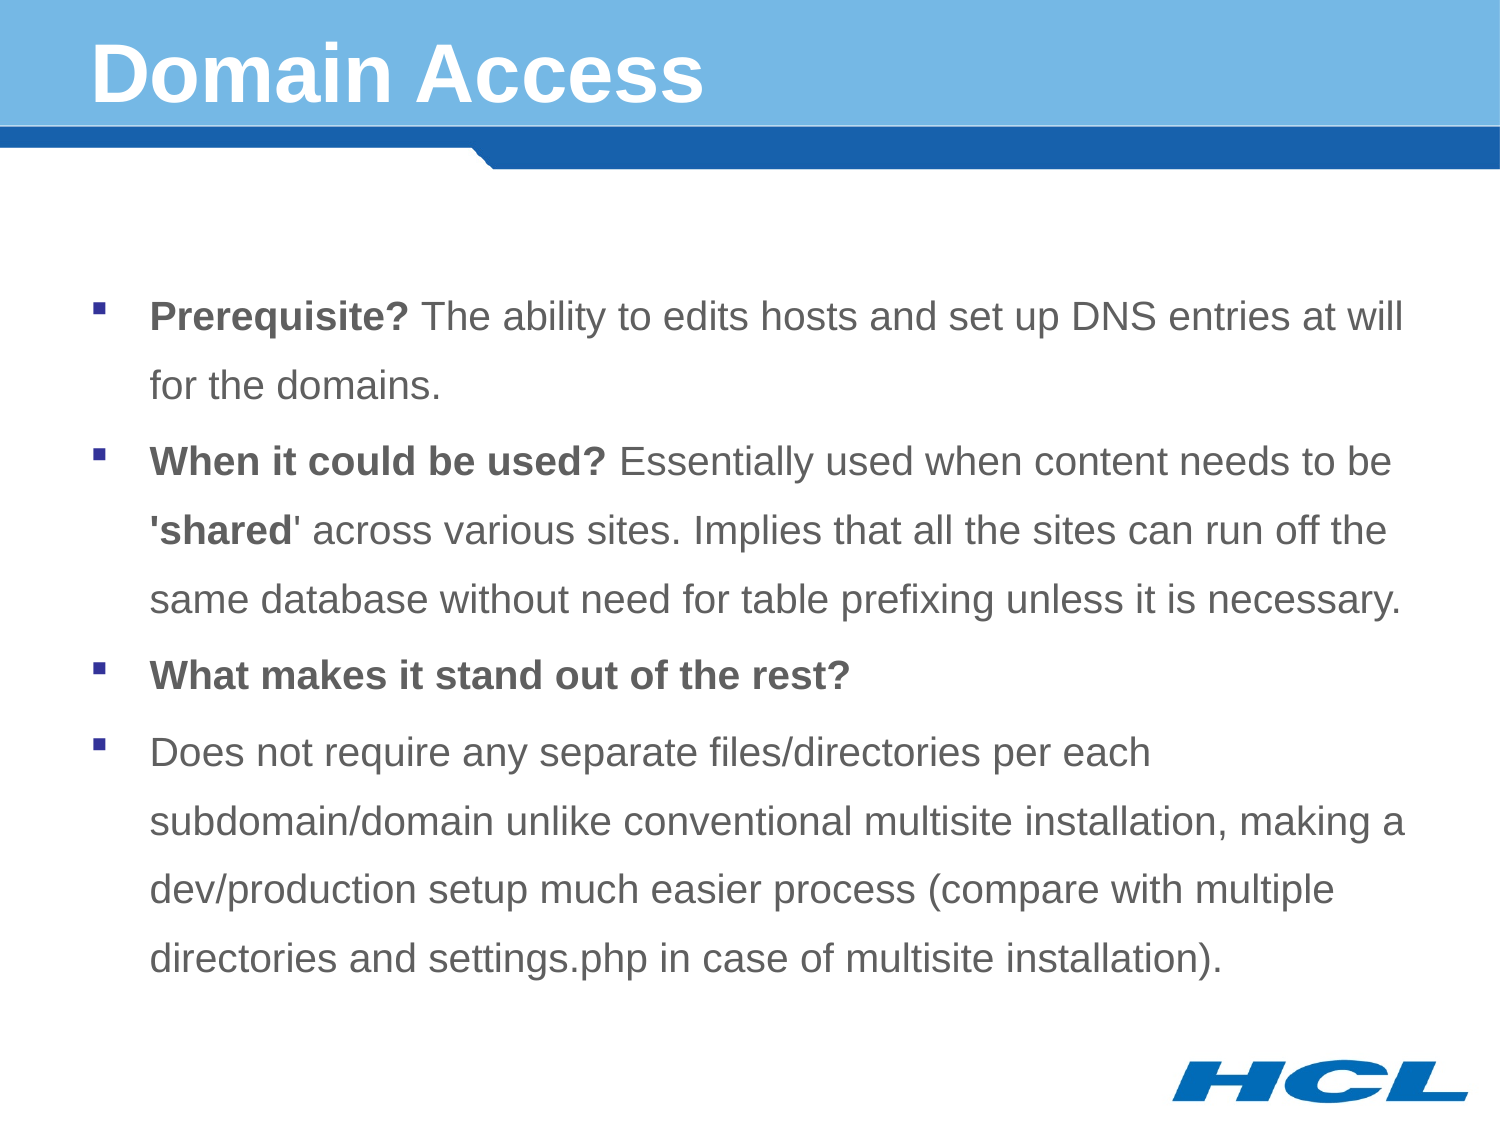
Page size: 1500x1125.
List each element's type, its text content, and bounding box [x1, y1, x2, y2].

picture [0, 0, 1500, 188]
title Domain Access [75, 0, 1425, 138]
picture [1140, 1050, 1500, 1109]
list Prerequisite? The ability to edits hosts and set up DNS entries at will for the domains. When it could be used? Essentially used when content needs to be 'shared' across various sites. Implies that all the sites can run off the same database without need for table prefixing unless it is necessary. What makes it stand out of the rest? Does not require any separate files/directories per each subdomain/domain unlike conventional multisite installation, making a dev/production setup much easier process (compare with multiple directories and settings.php in case of multisite installation). [75, 262, 1425, 1005]
